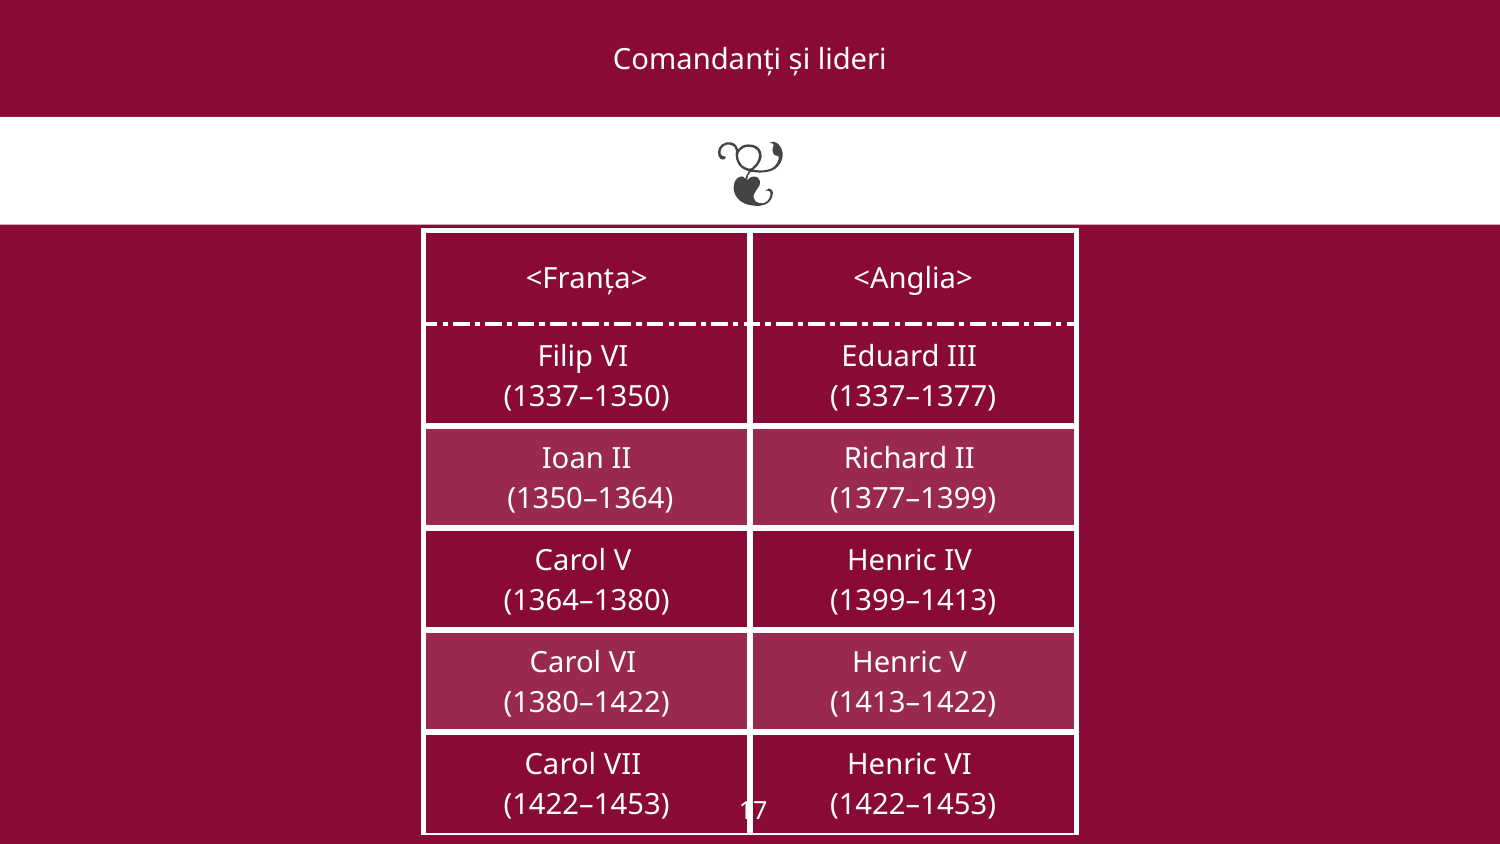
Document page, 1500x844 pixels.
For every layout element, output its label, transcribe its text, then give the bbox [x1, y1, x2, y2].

table_cell Filip VI (1337–1350) [426, 324, 747, 423]
table_header <Anglia> [753, 233, 1074, 324]
slide_number 17 [6, 779, 1500, 844]
table_cell Ioan II (1350–1364) [426, 429, 747, 525]
table_cell Henric V (1413–1422) [753, 633, 1074, 729]
table_cell Richard II (1377–1399) [753, 429, 1074, 525]
table_cell Carol V (1364–1380) [426, 531, 747, 627]
table_cell Carol VII (1422–1453) [426, 735, 747, 779]
table_cell Henric IV (1399–1413) [753, 531, 1074, 627]
title Comandanți și lideri [166, 0, 1334, 117]
table_cell Carol VI (1380–1422) [426, 633, 747, 729]
table_cell Eduard III (1337–1377) [753, 324, 1074, 423]
table_header <Franța> [426, 233, 747, 324]
table_cell Henric VI (1422–1453) [753, 735, 1074, 779]
text_box [717, 141, 783, 206]
